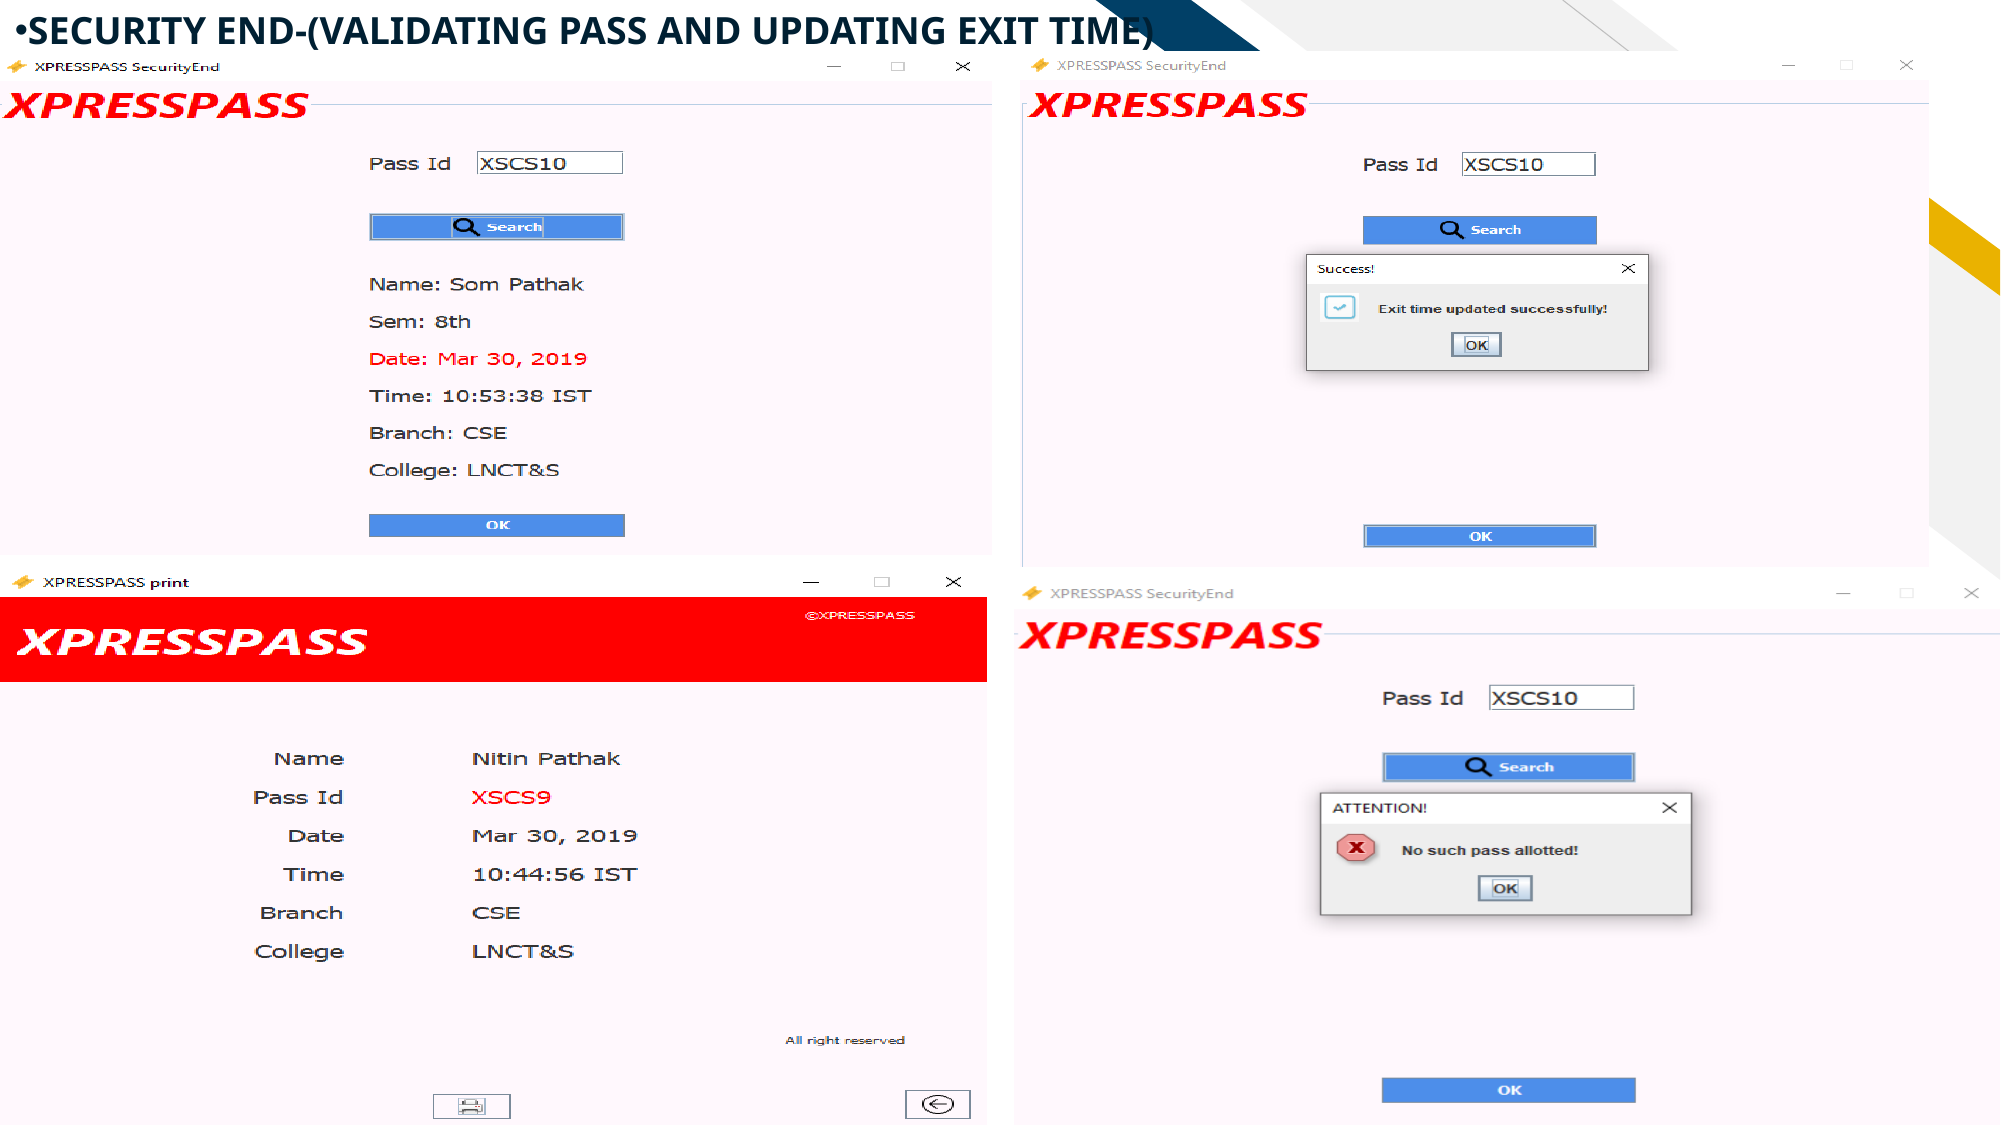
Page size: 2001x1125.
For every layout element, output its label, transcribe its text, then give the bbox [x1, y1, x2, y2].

picture [1019, 51, 1929, 567]
picture [0, 53, 992, 555]
text_box SECURITY END-(VALIDATING PASS AND UPDATING EXIT TIME) [0, 0, 1174, 60]
picture [0, 569, 987, 1125]
picture [1014, 581, 2000, 1125]
